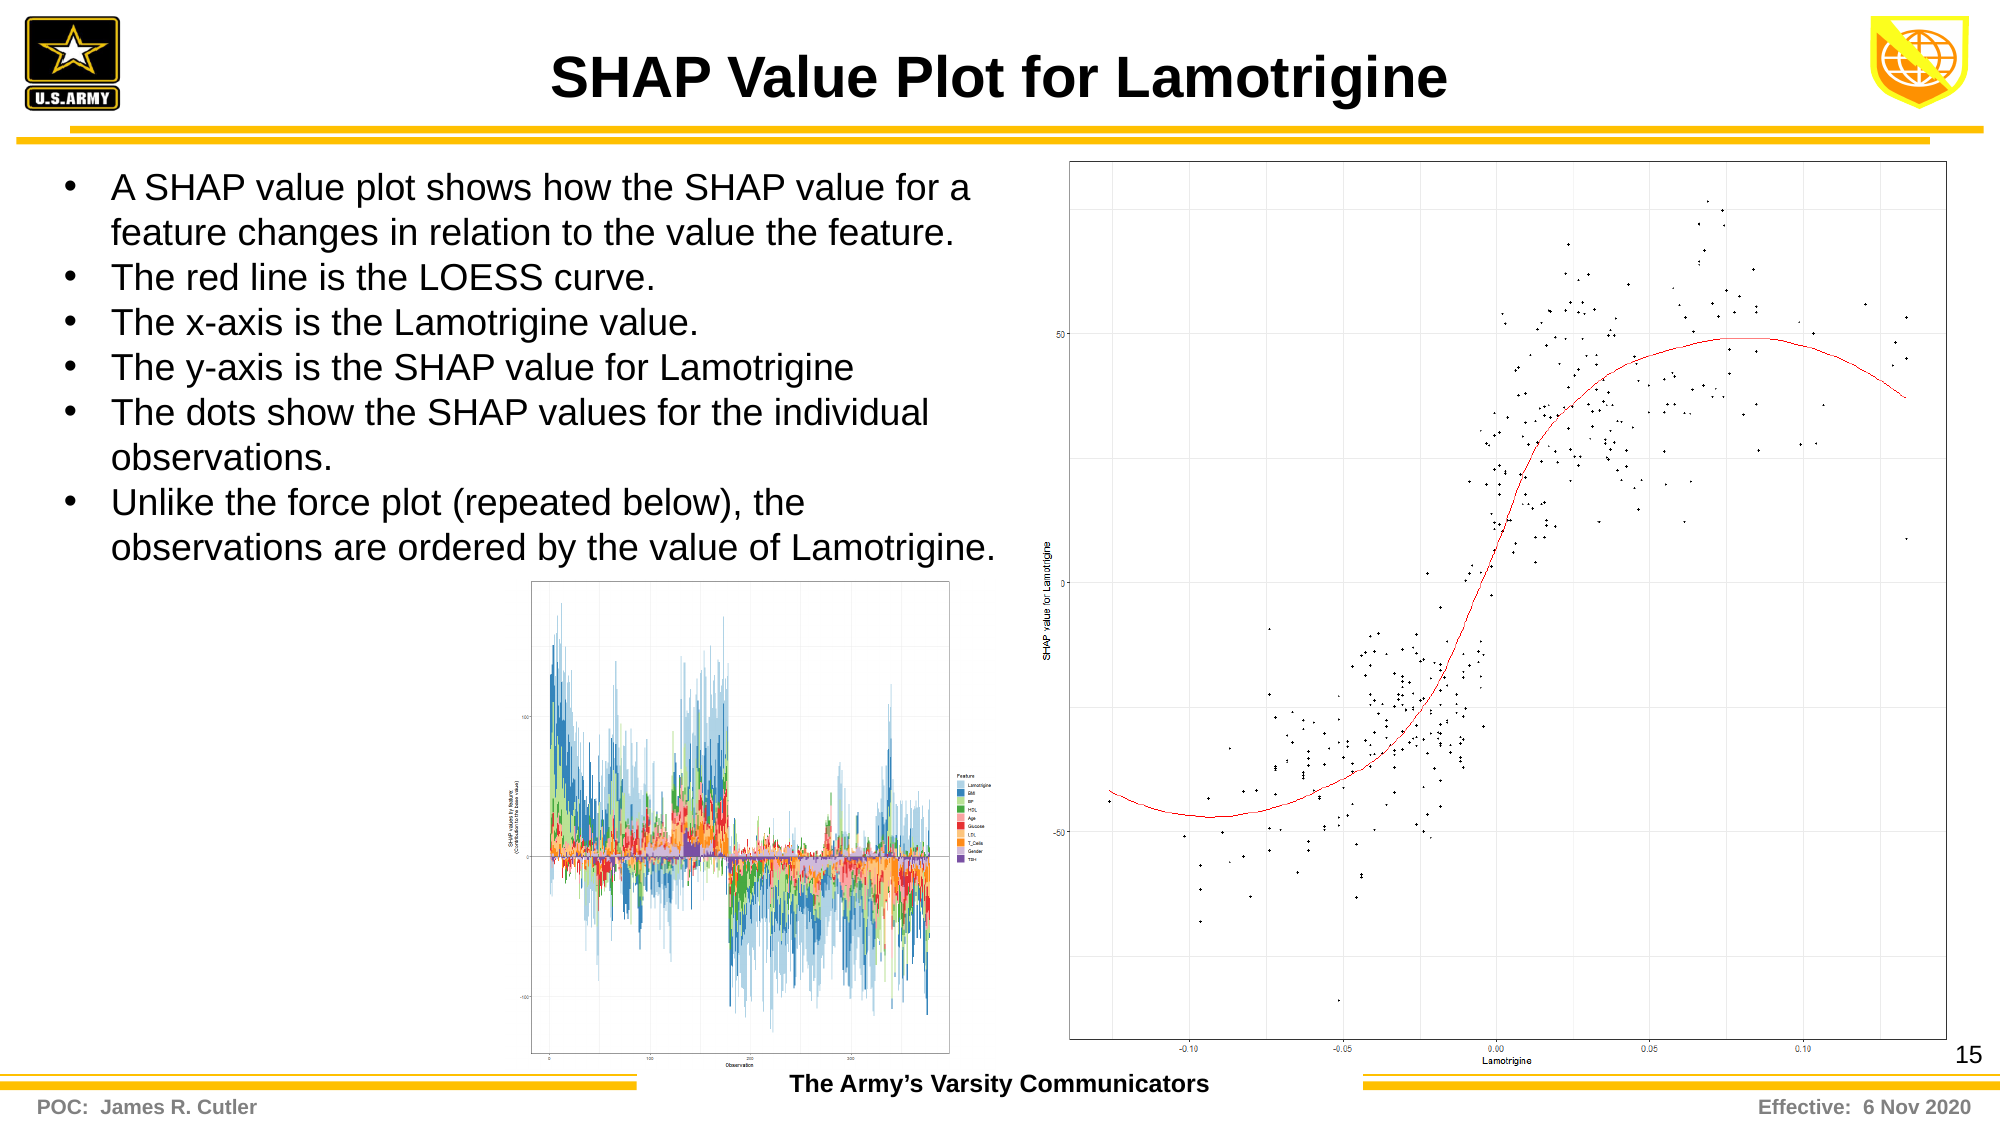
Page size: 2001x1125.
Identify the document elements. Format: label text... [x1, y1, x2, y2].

picture [1036, 155, 1951, 1071]
picture [1868, 13, 1971, 112]
picture [15, 13, 129, 112]
slide_number 15 [1956, 1037, 1998, 1070]
title SHAP Value Plot for Lamotrigine [200, 49, 1800, 100]
picture [504, 579, 996, 1070]
text_box A SHAP value plot shows how the SHAP value for a feature changes in relation to the value the feature. The red line is the LOESS curve. The x-axis is the Lamotrigine value. The y-axis is the SHAP value for Lamotrigine The dots show the SHAP values for the individual observations. Unlike the force plot (repeated below), the observations are ordered by the value of Lamotrigine. [49, 156, 1025, 576]
